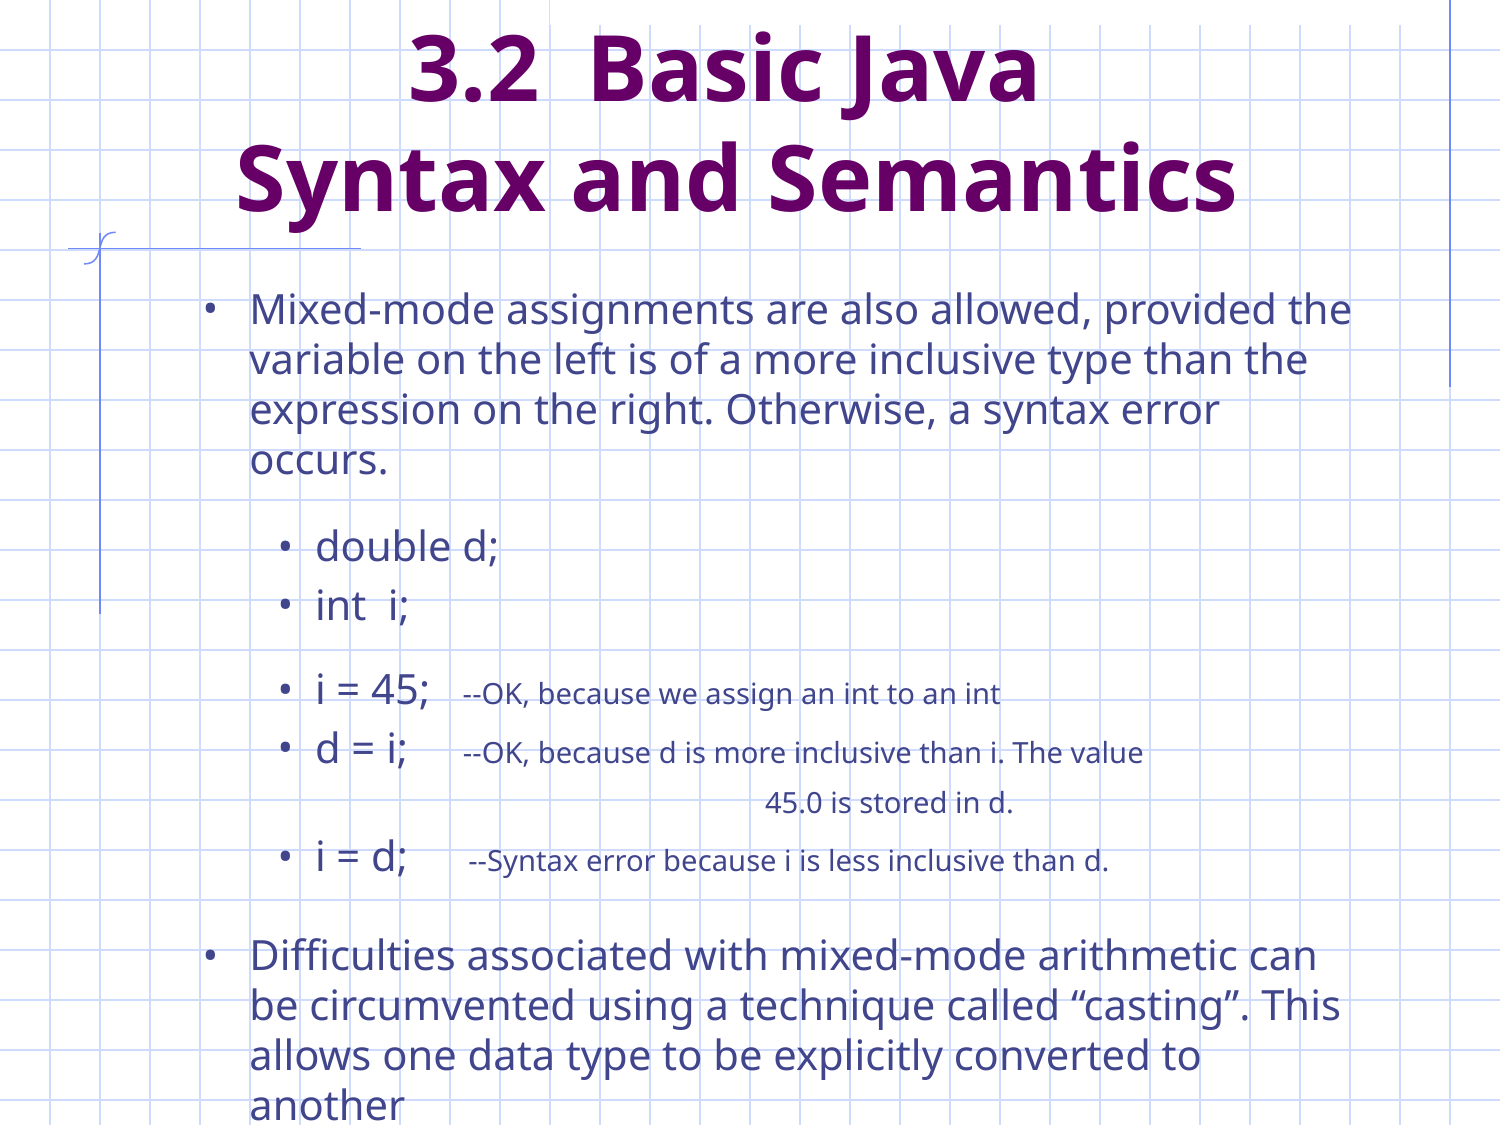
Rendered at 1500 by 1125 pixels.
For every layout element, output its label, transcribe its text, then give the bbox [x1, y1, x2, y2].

title 3.2 Basic Java Syntax and Semantics [99, 112, 1375, 238]
list Mixed-mode assignments are also allowed, provided the variable on the left is of a more inclusive type than the expression on the right. Otherwise, a syntax error occurs. double d; int i; i = 45; --OK, because we assign an int to an int d = i; --OK, because d is more inclusive than i. The value 45.0 is stored in d. i = d; --Syntax error because i is less inclusive than d. Difficulties associated with mixed-mode arithmetic can be circumvented using a technique called “casting”. This allows one data type to be explicitly converted to another [112, 275, 1375, 1075]
